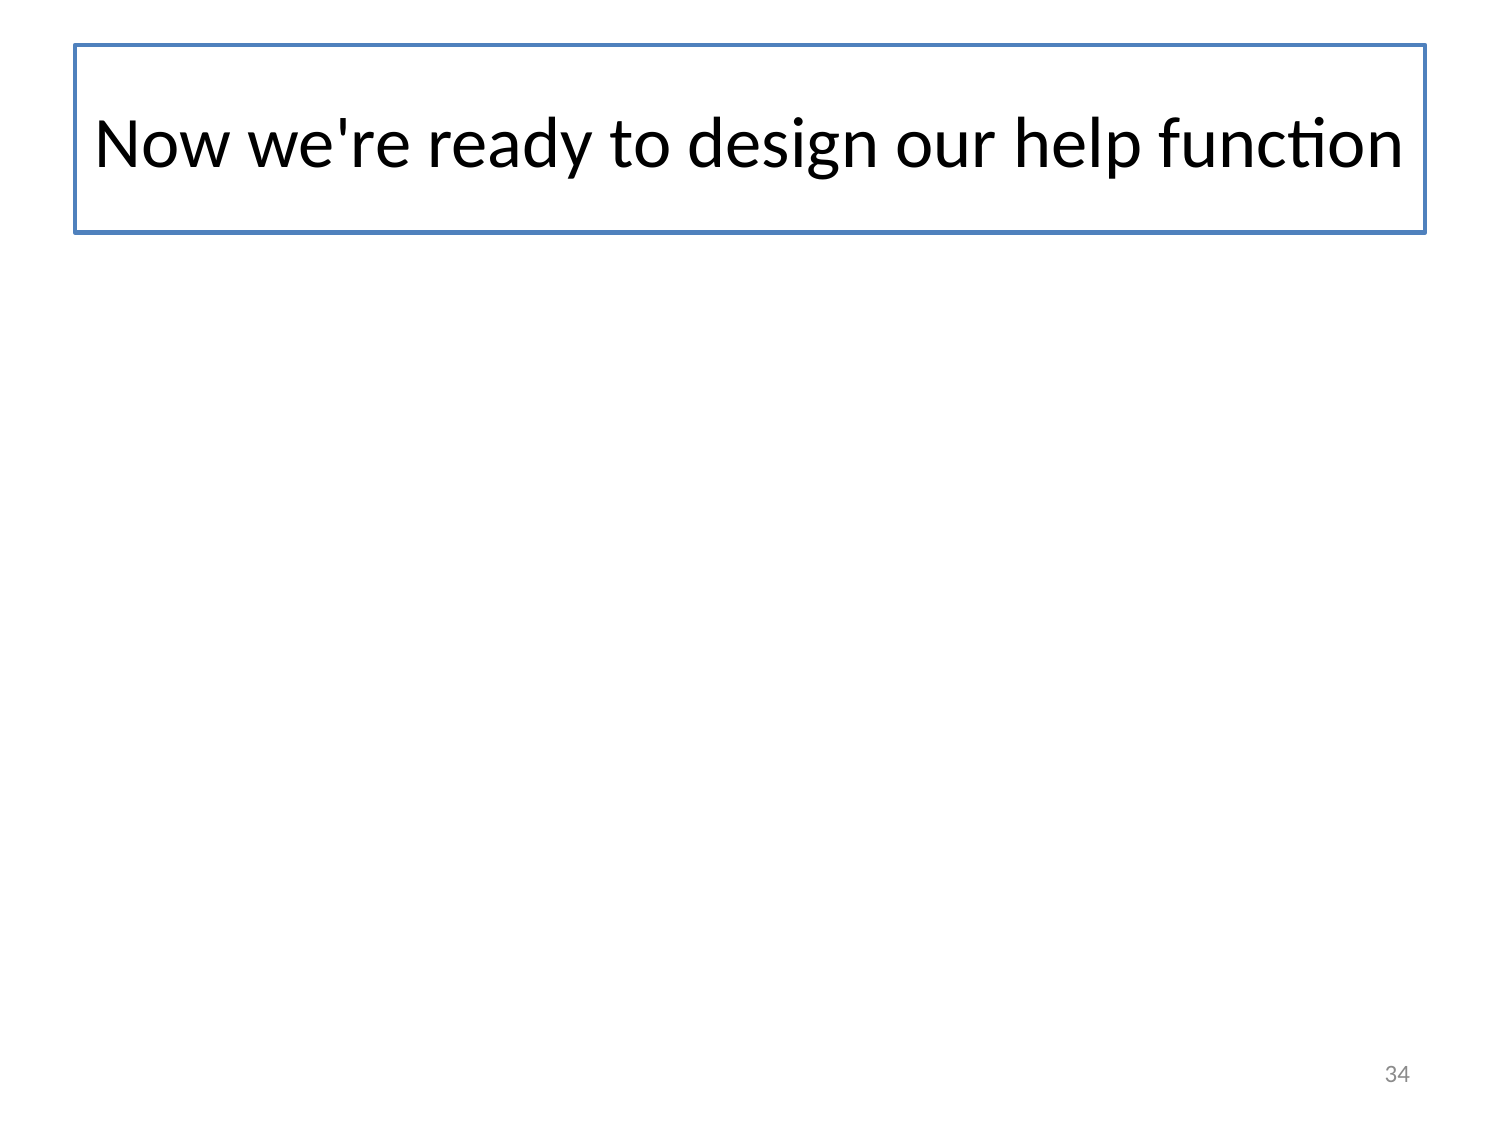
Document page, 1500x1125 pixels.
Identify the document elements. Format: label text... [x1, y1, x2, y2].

slide_number 34 [1074, 1042, 1425, 1103]
title Now we're ready to design our help function [73, 43, 1427, 235]
